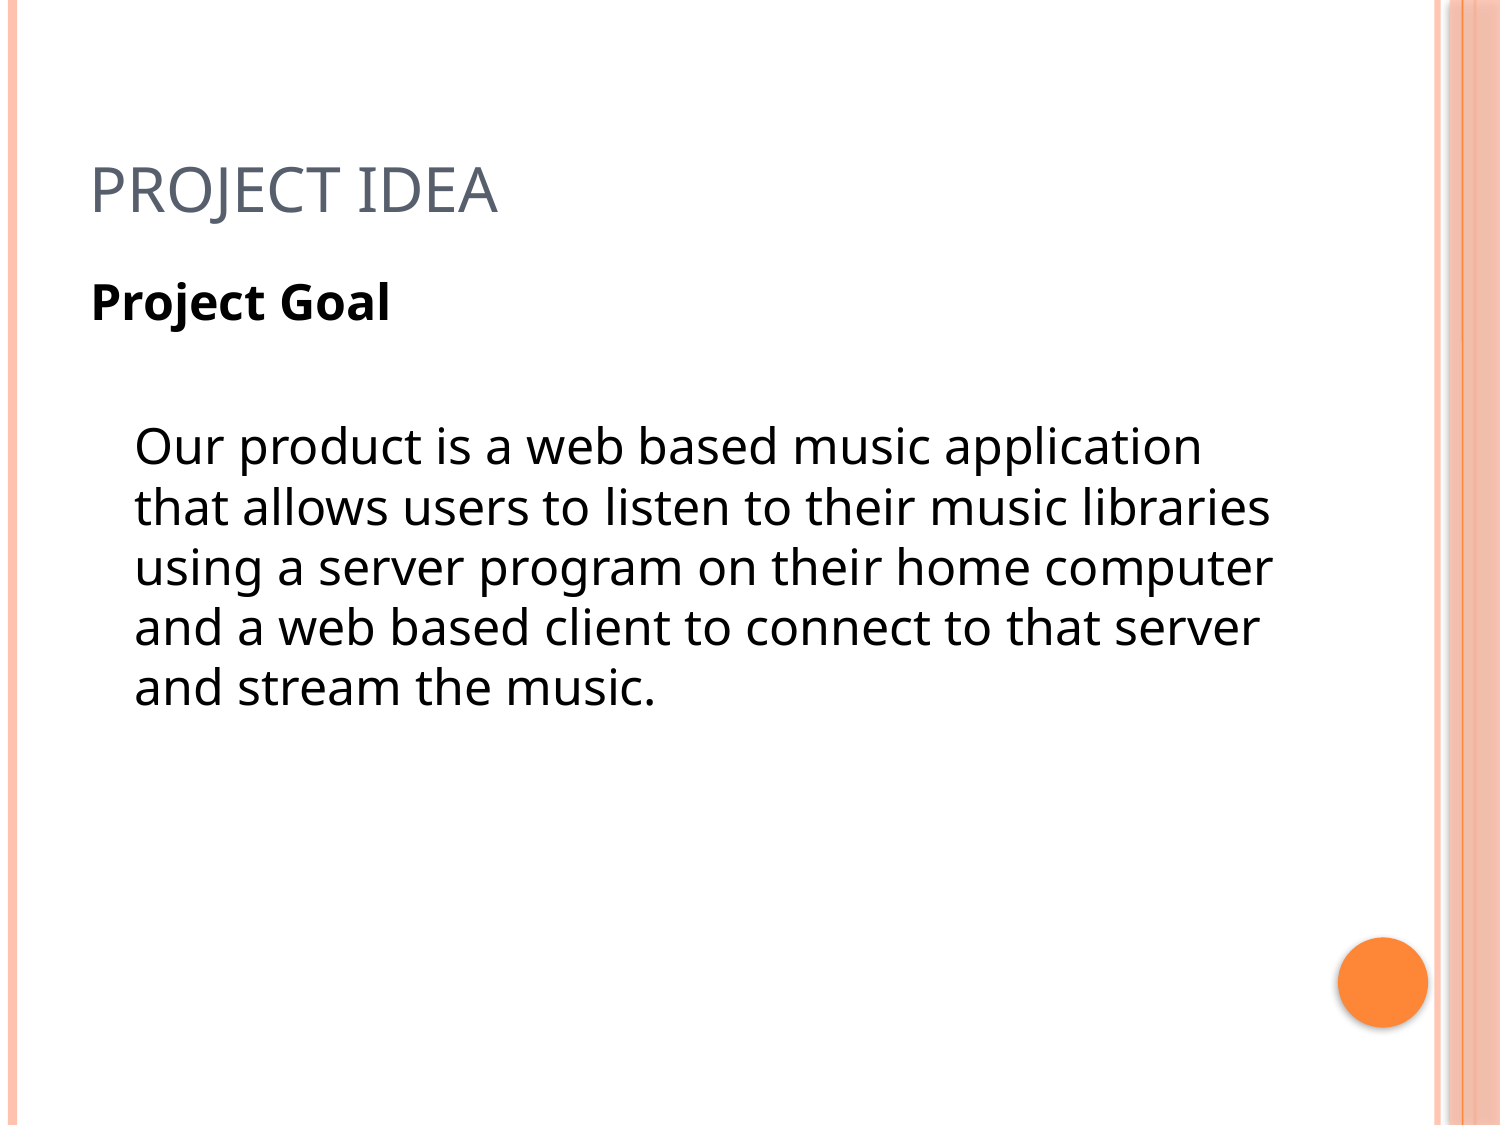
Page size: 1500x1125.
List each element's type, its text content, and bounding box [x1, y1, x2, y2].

list Project Goal Our product is a web based music application that allows users to listen to their music libraries using a server program on their home computer and a web based client to connect to that server and stream the music. [75, 262, 1300, 1062]
title Project Idea [75, 45, 1300, 233]
